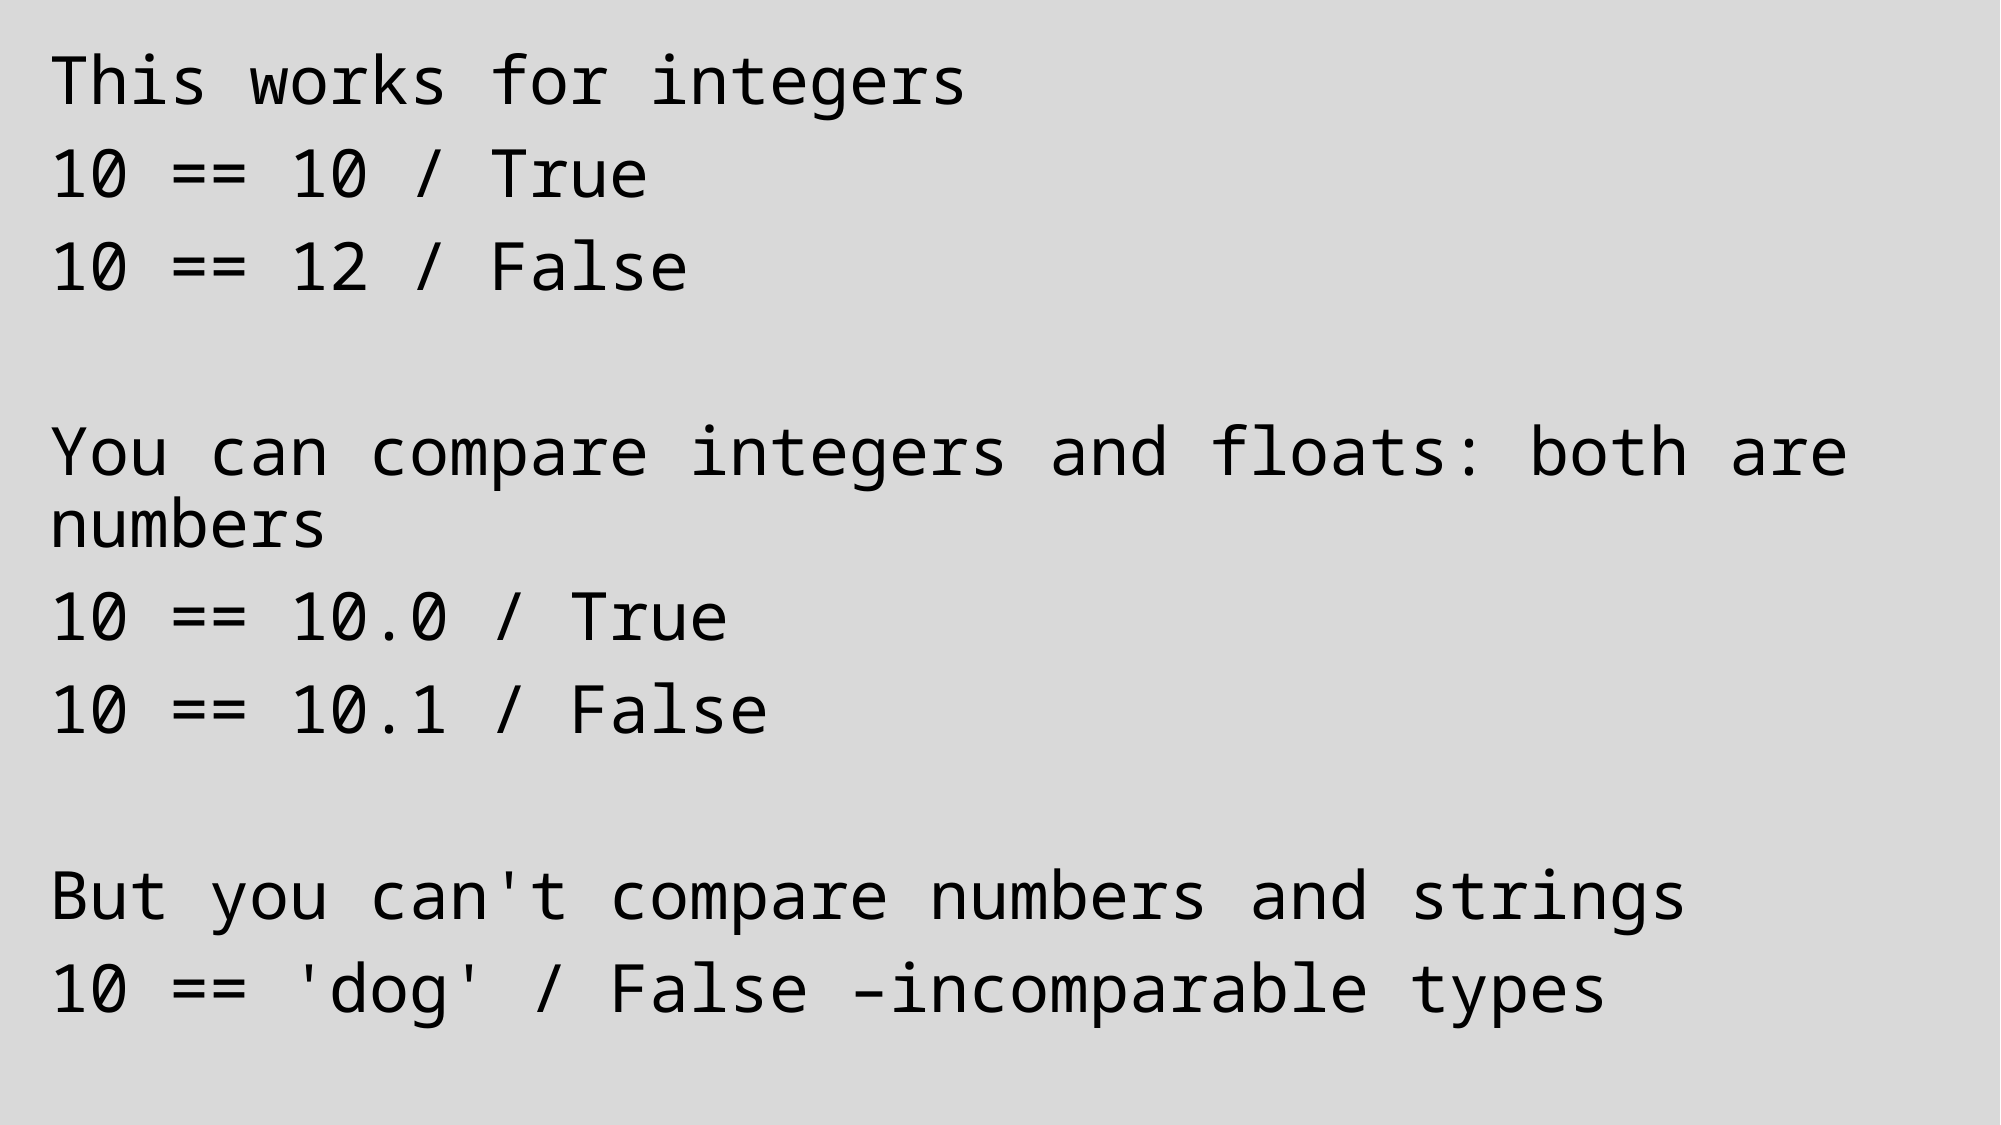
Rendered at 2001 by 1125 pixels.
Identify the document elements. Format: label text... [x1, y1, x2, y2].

list This works for integers 10 == 10 / True 10 == 12 / False You can compare integers and floats: both are numbers 10 == 10.0 / True 10 == 10.1 / False But you can't compare numbers and strings 10 == 'dog' / False –incomparable types [34, 39, 1972, 1103]
